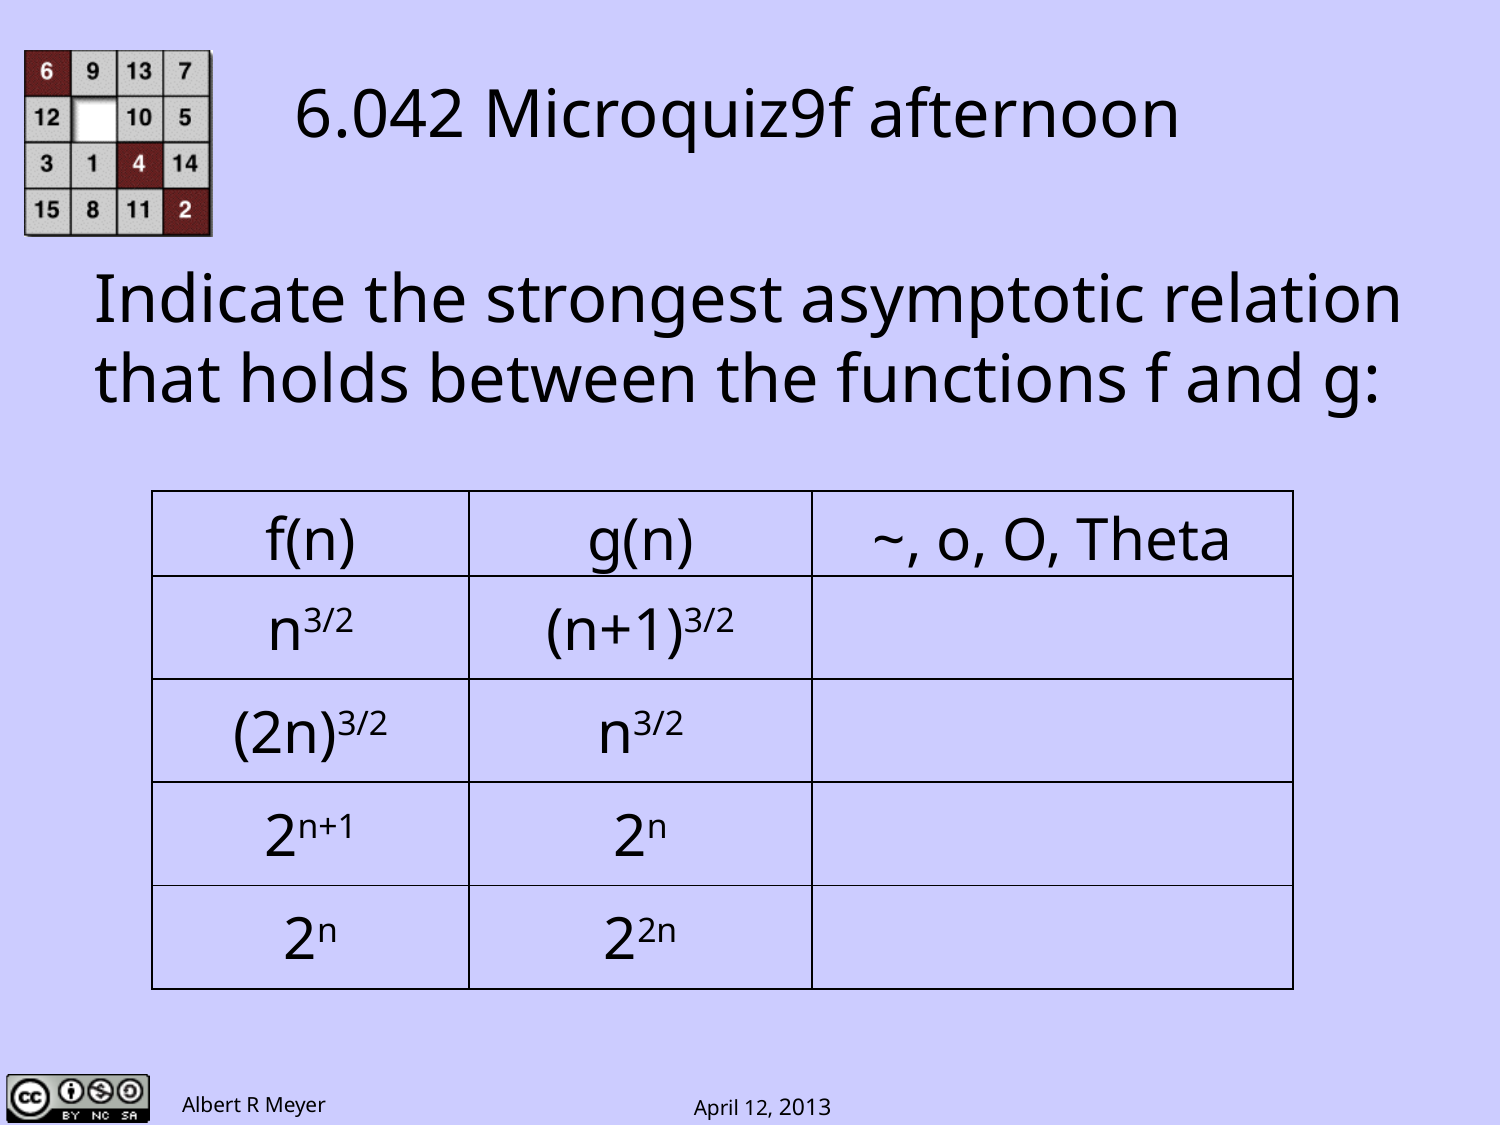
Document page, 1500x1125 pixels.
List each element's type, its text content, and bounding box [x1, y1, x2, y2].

table_header ~, o, O, Theta [813, 492, 1292, 575]
table_cell 22n [470, 886, 811, 988]
text_box Indicate the strongest asymptotic relation that holds between the functions f and g: [79, 248, 1421, 424]
table_cell [813, 783, 1292, 885]
text_box 6.042 Microquiz9f afternoon [280, 63, 1198, 159]
table_cell (2n)3/2 [153, 680, 468, 781]
table_header f(n) [153, 492, 468, 575]
picture [6, 1074, 150, 1123]
table_cell 2n [470, 783, 811, 885]
table_cell [813, 680, 1292, 781]
table_cell 2n [153, 886, 468, 988]
table_cell [813, 577, 1292, 678]
table_cell n3/2 [153, 577, 468, 678]
picture [24, 50, 213, 237]
table_header g(n) [470, 492, 811, 575]
table_cell (n+1)3/2 [470, 577, 811, 678]
table_cell [813, 886, 1292, 988]
table_cell n3/2 [470, 680, 811, 781]
table_cell 2n+1 [153, 783, 468, 885]
